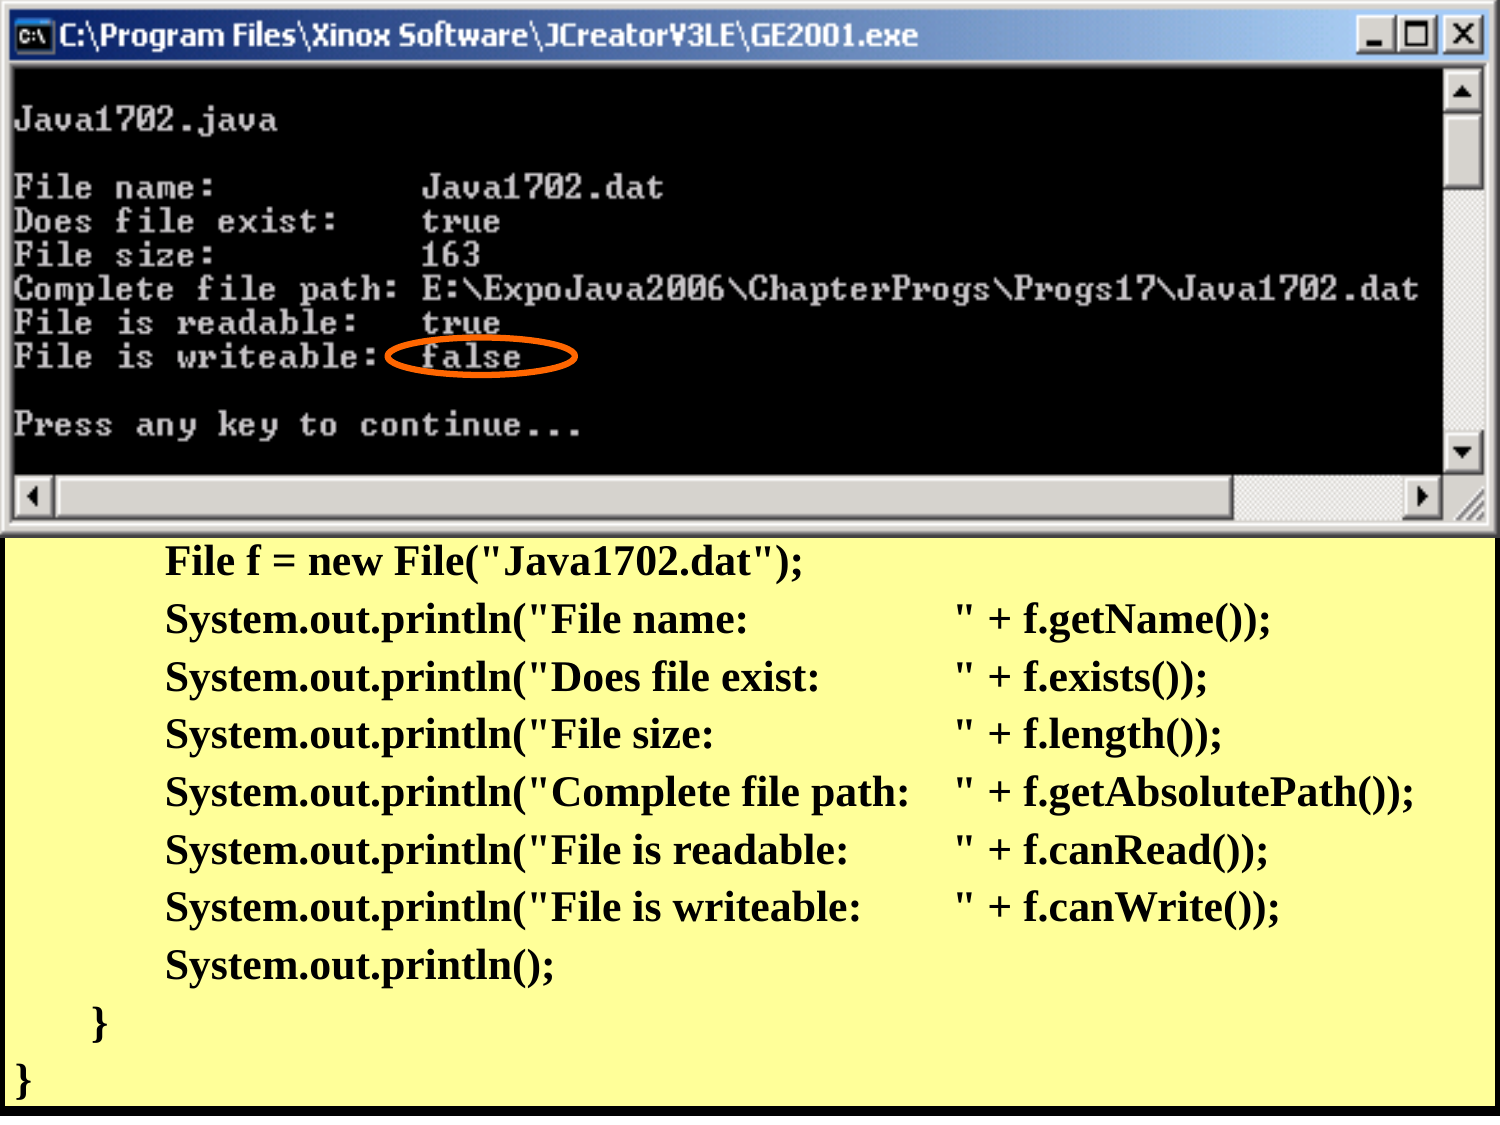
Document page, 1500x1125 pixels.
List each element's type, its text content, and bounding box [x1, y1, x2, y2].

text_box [387, 337, 1334, 426]
text_box // Java1702.java // This program demonstrates the <getName>, <exist>, <length>, // <getAbsolutePath>, <canRead> and <canWrite> methods of the File class. import java.io.*; public class Java1702 { public static void main (String args[]) { File f = new File("Java1702.dat"); System.out.println("File name: " + f.getName()); System.out.println("Does file exist: " + f.exists()); System.out.println("File size: " + f.length()); System.out.println("Complete file path: " + f.getAbsolutePath()); System.out.println("File is readable: " + f.canRead()); System.out.println("File is writeable: " + f.canWrite()); System.out.println(); } } [0, 545, 1500, 1111]
picture [0, 0, 1500, 538]
